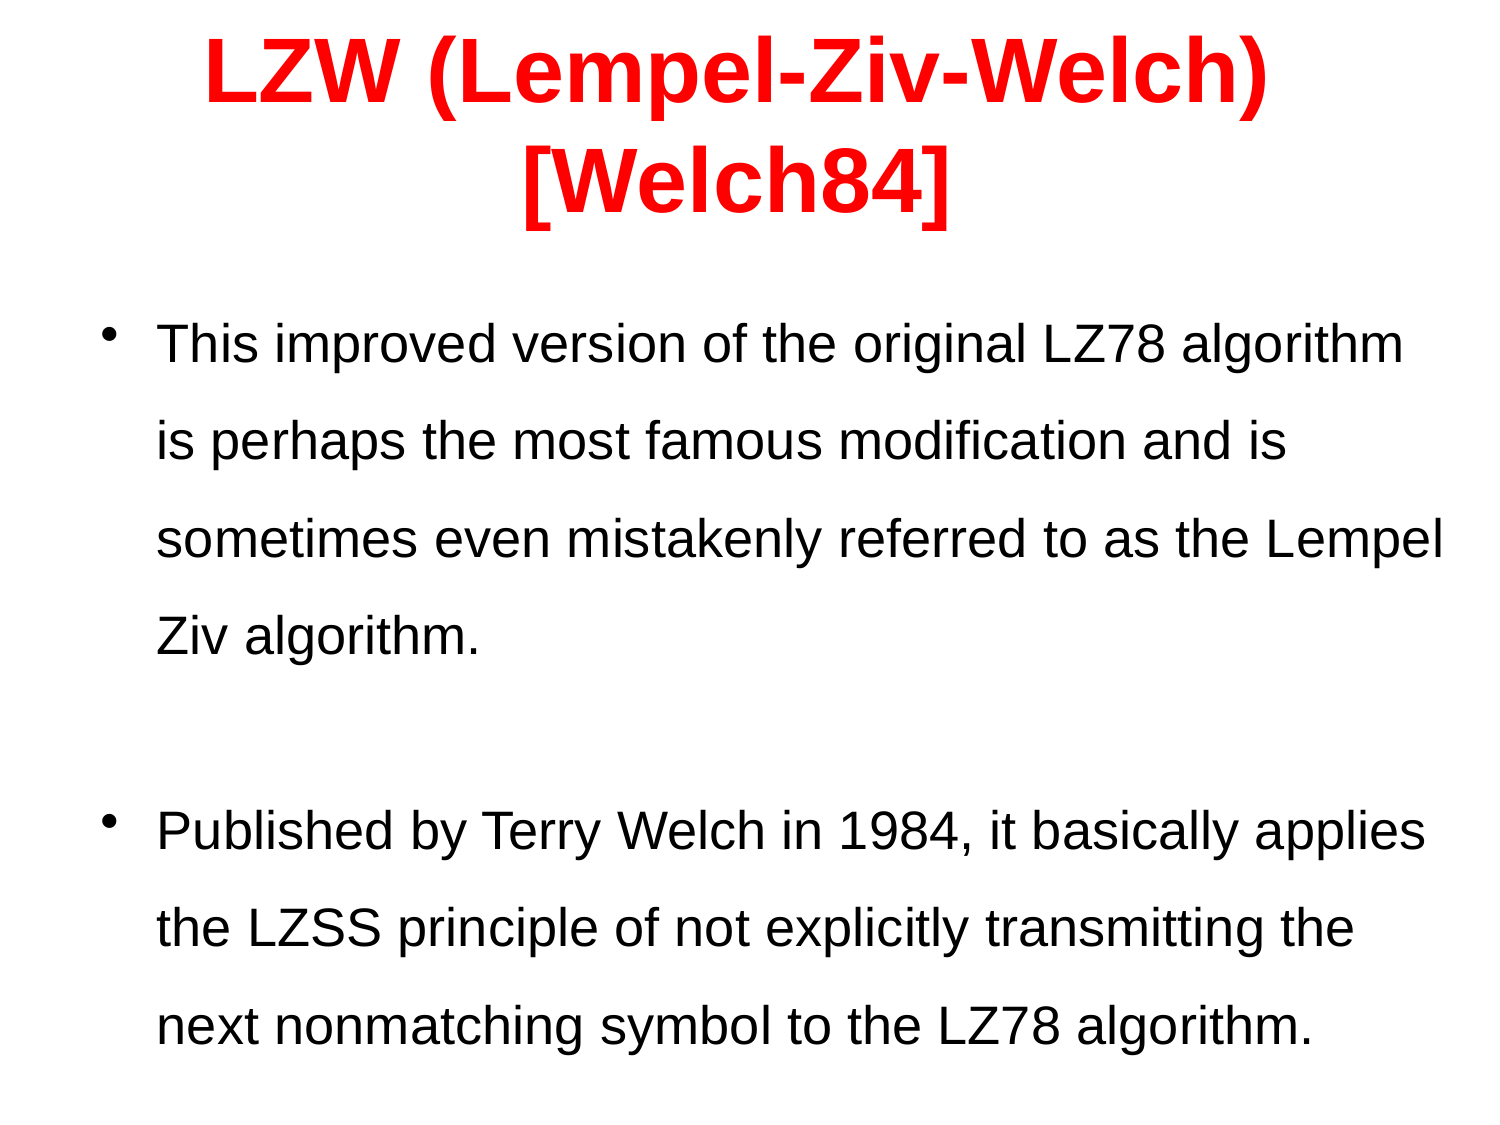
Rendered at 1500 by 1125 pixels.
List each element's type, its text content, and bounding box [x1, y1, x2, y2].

title LZW (Lempel-Ziv-Welch) [Welch84] [99, 27, 1375, 215]
list This improved version of the original LZ78 algorithm is perhaps the most famous modification and is sometimes even mistakenly referred to as the Lempel Ziv algorithm. Published by Terry Welch in 1984, it basically applies the LZSS principle of not explicitly transmitting the next nonmatching symbol to the LZ78 algorithm. [85, 268, 1470, 1098]
